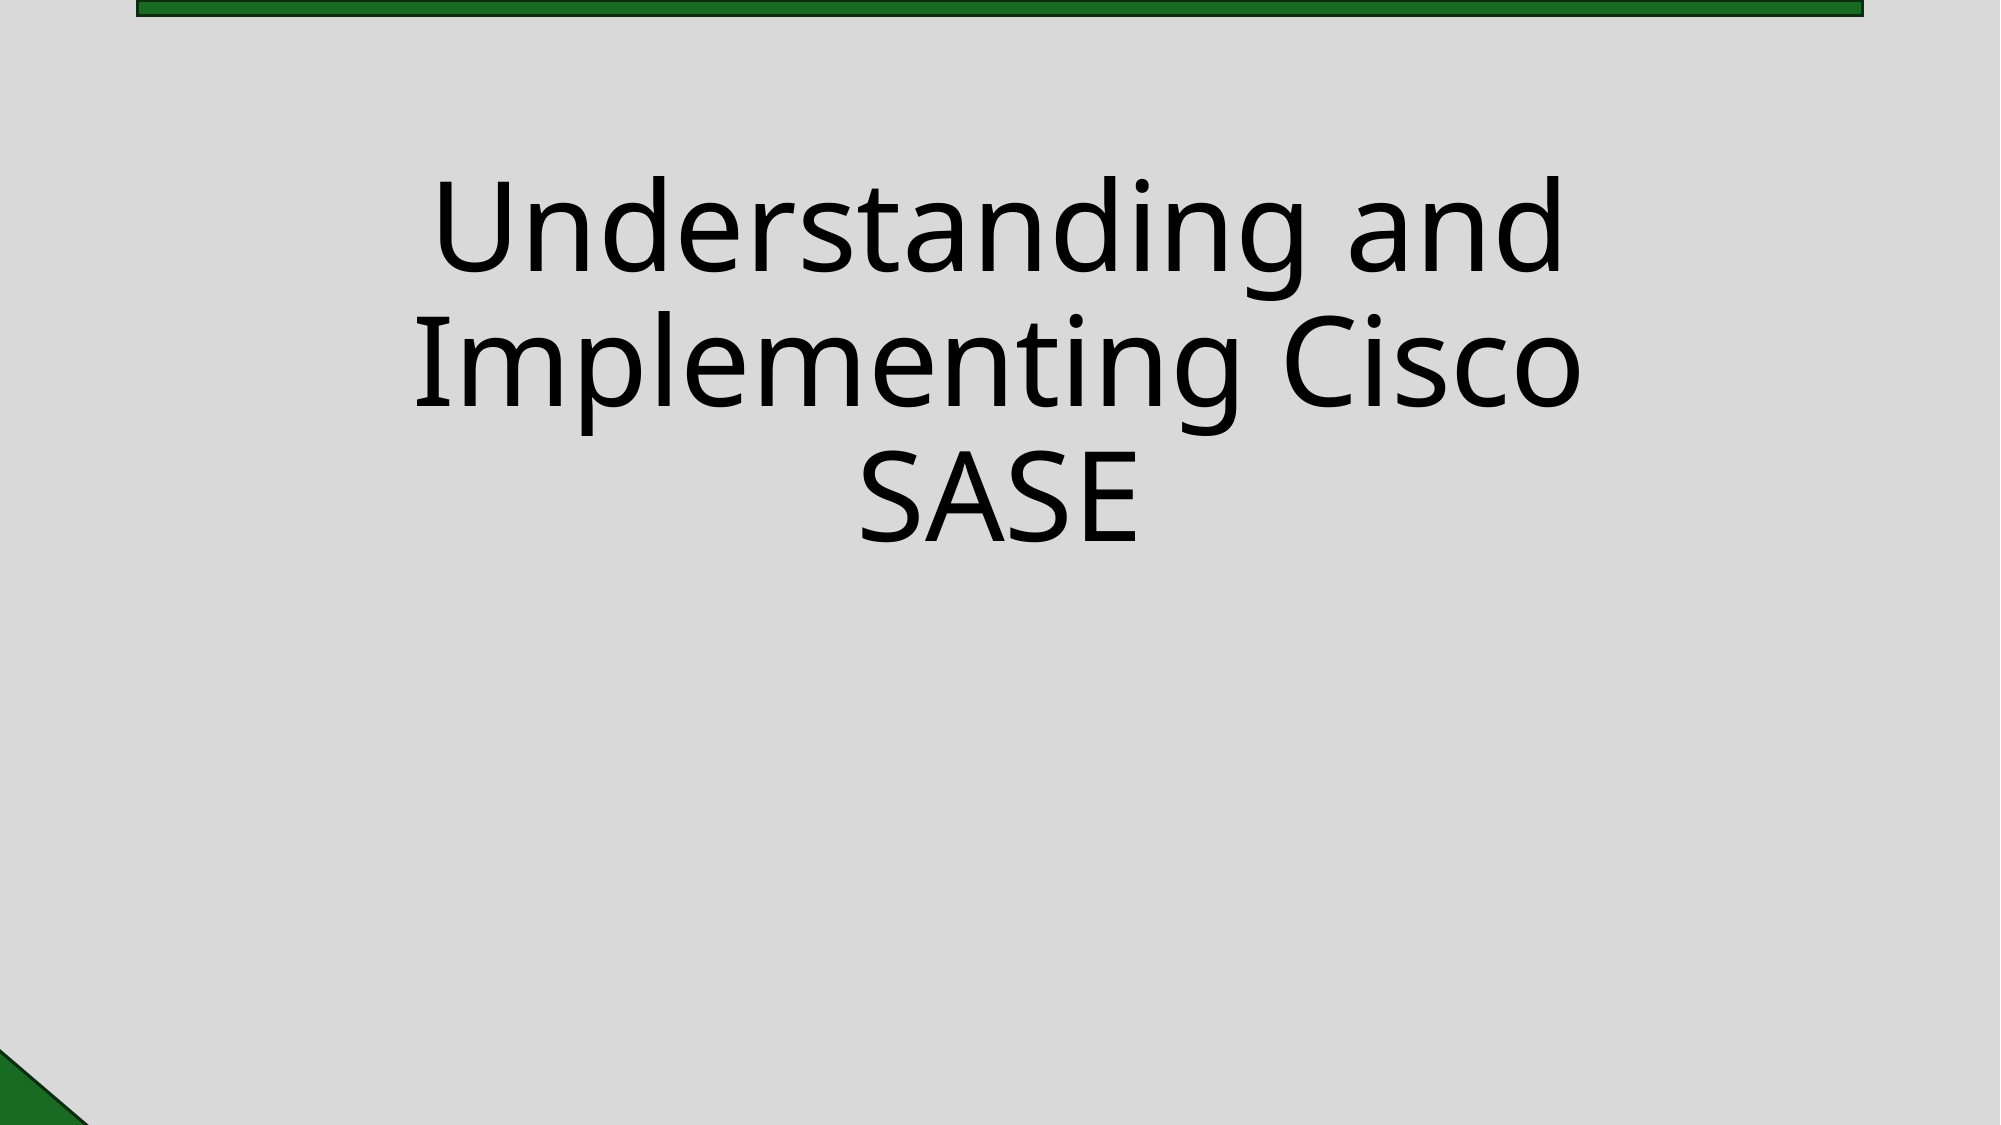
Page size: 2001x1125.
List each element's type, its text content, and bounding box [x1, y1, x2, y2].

title Understanding and Implementing Cisco SASE [249, 184, 1750, 576]
